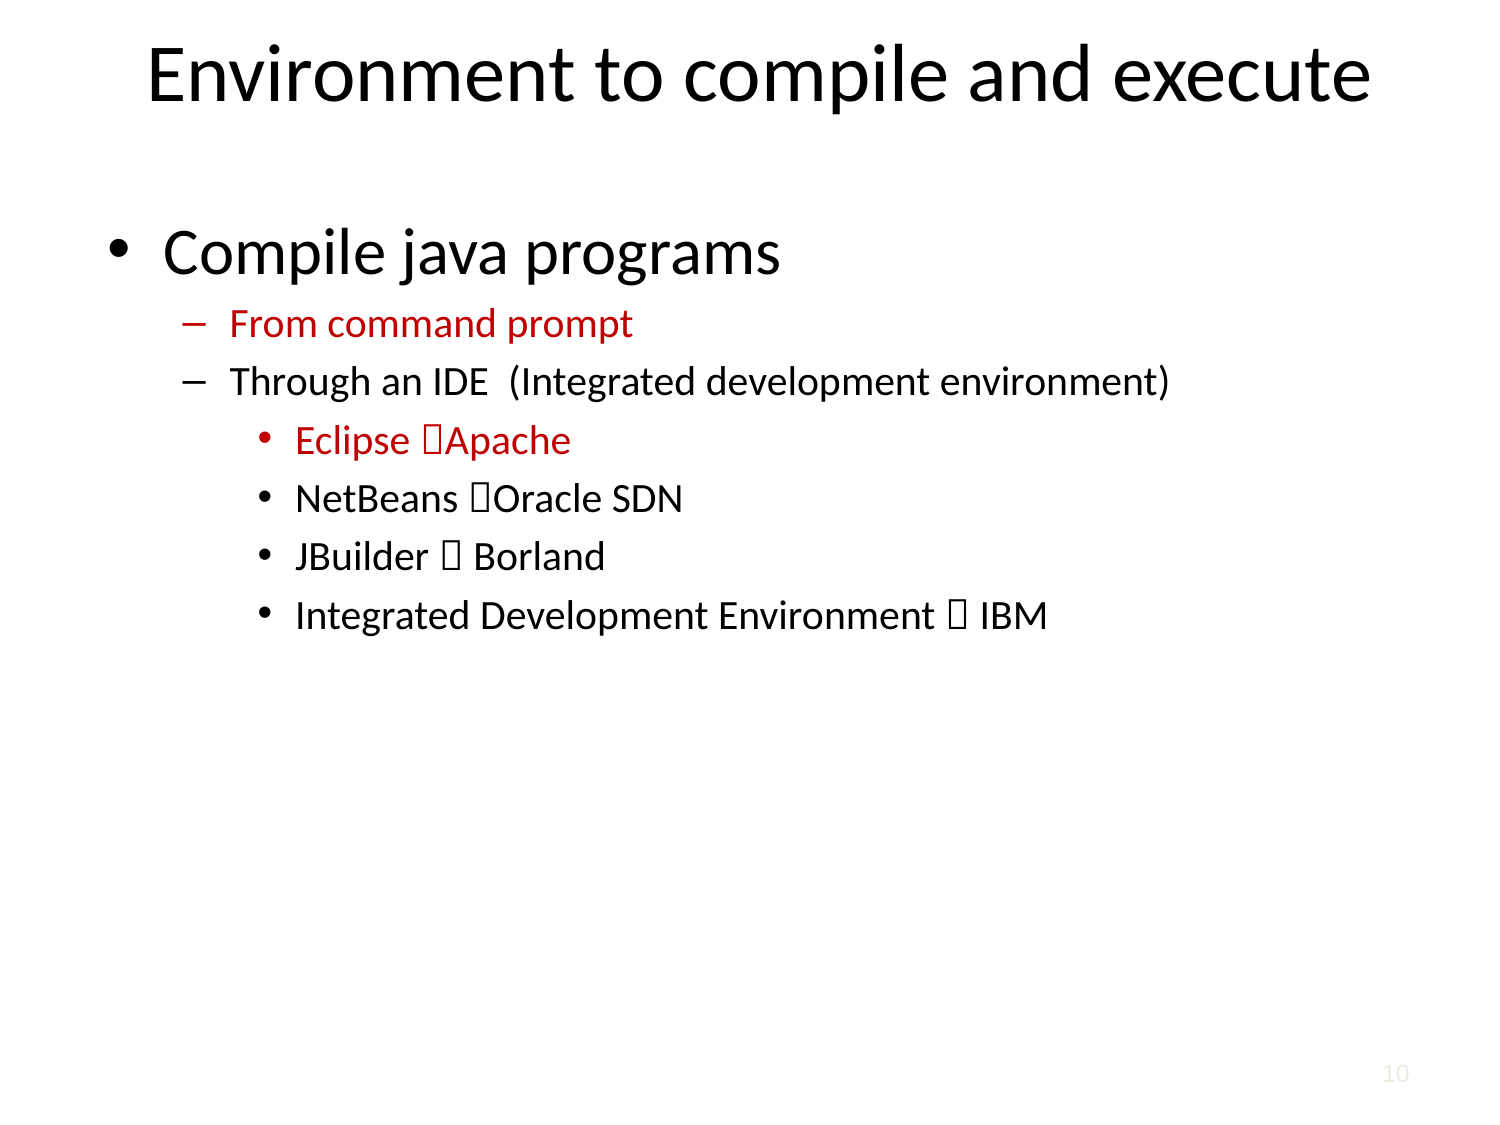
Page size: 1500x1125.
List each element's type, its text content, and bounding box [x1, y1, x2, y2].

title Environment to compile and execute [85, 0, 1436, 138]
list Compile java programs From command prompt Through an IDE (Integrated development environment) Eclipse Apache NetBeans Oracle SDN JBuilder  Borland Integrated Development Environment  IBM [92, 200, 1420, 800]
slide_number 10 [1074, 1042, 1425, 1103]
